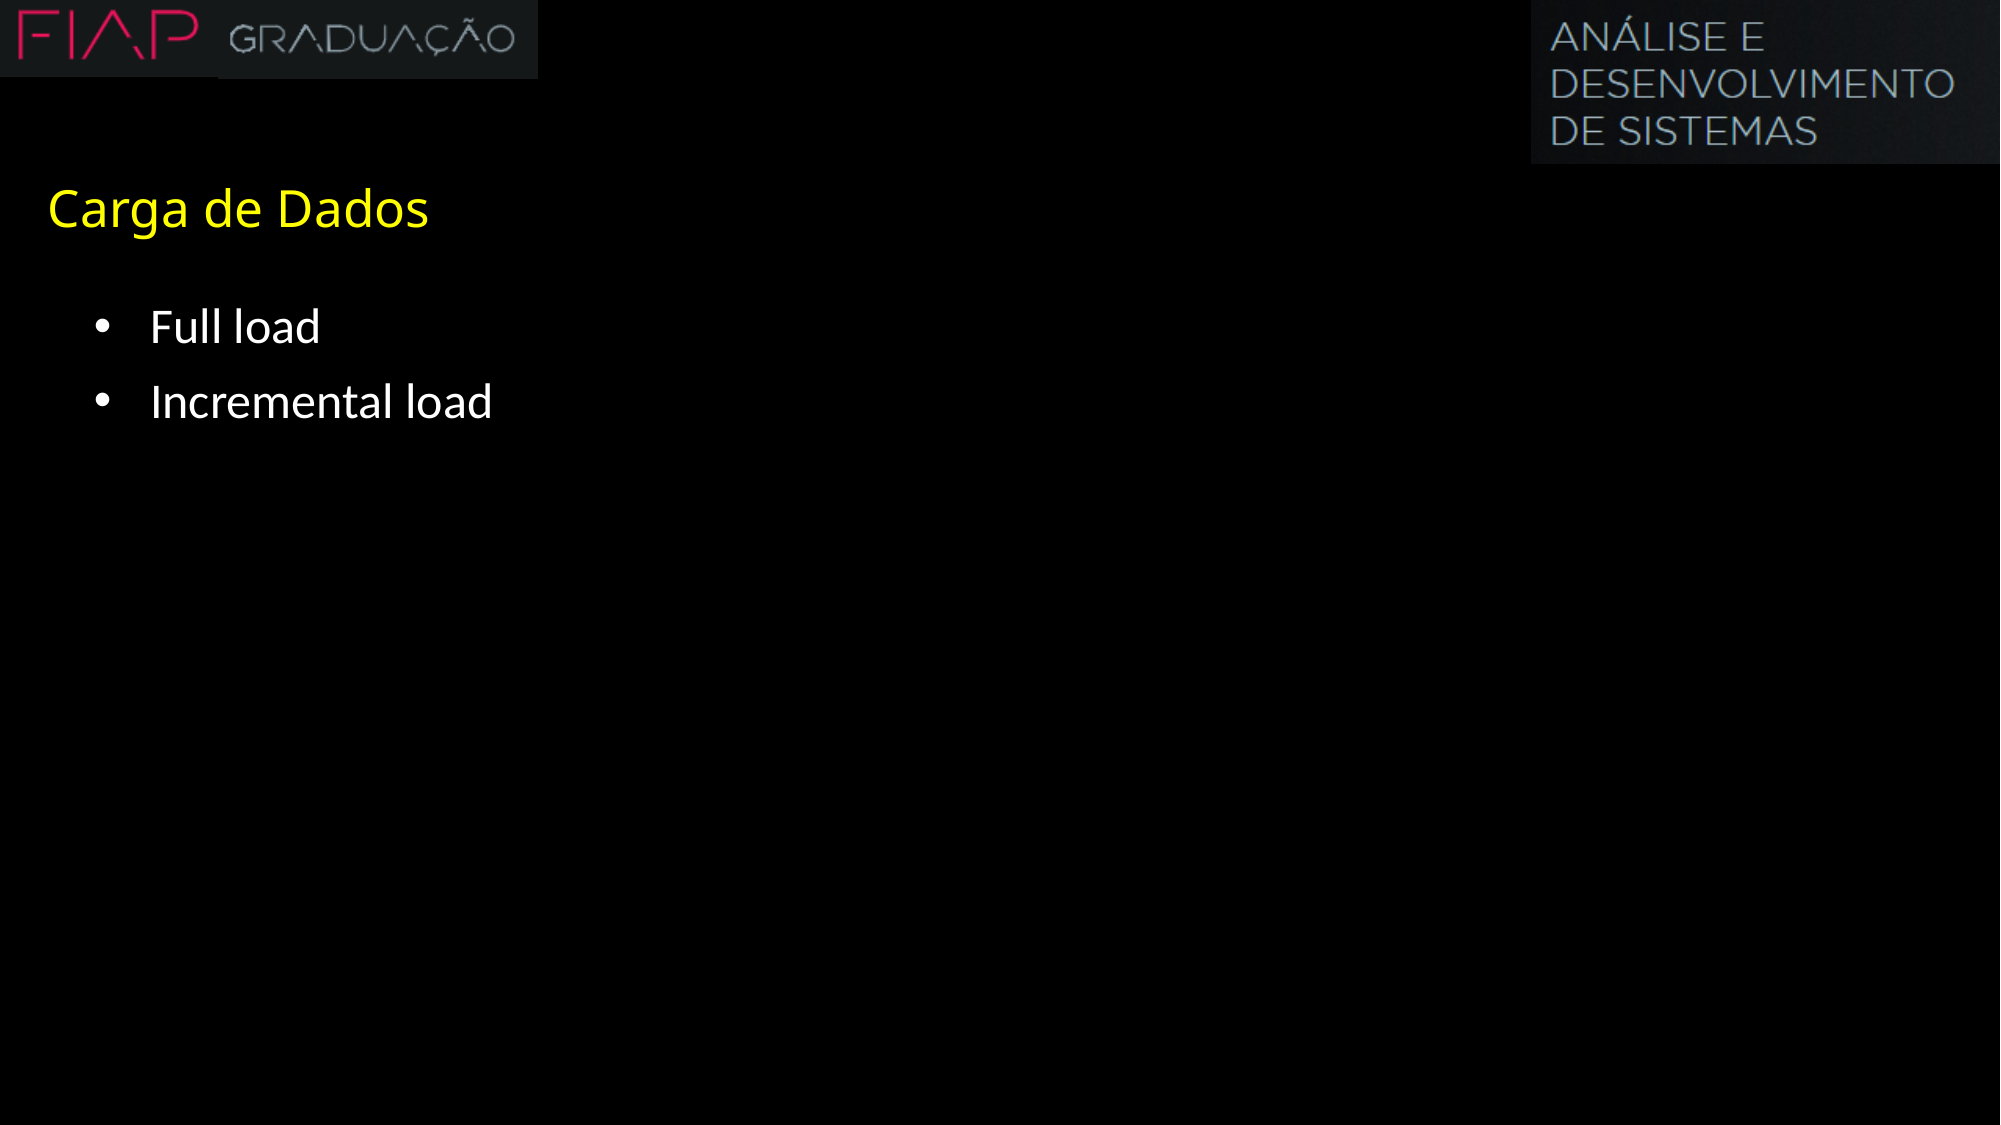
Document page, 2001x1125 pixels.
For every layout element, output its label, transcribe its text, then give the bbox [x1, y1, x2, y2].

text_box Full load Incremental load [78, 293, 1429, 1125]
picture [1531, 0, 2000, 165]
picture [0, 0, 538, 79]
text_box Carga de Dados [33, 174, 1383, 246]
